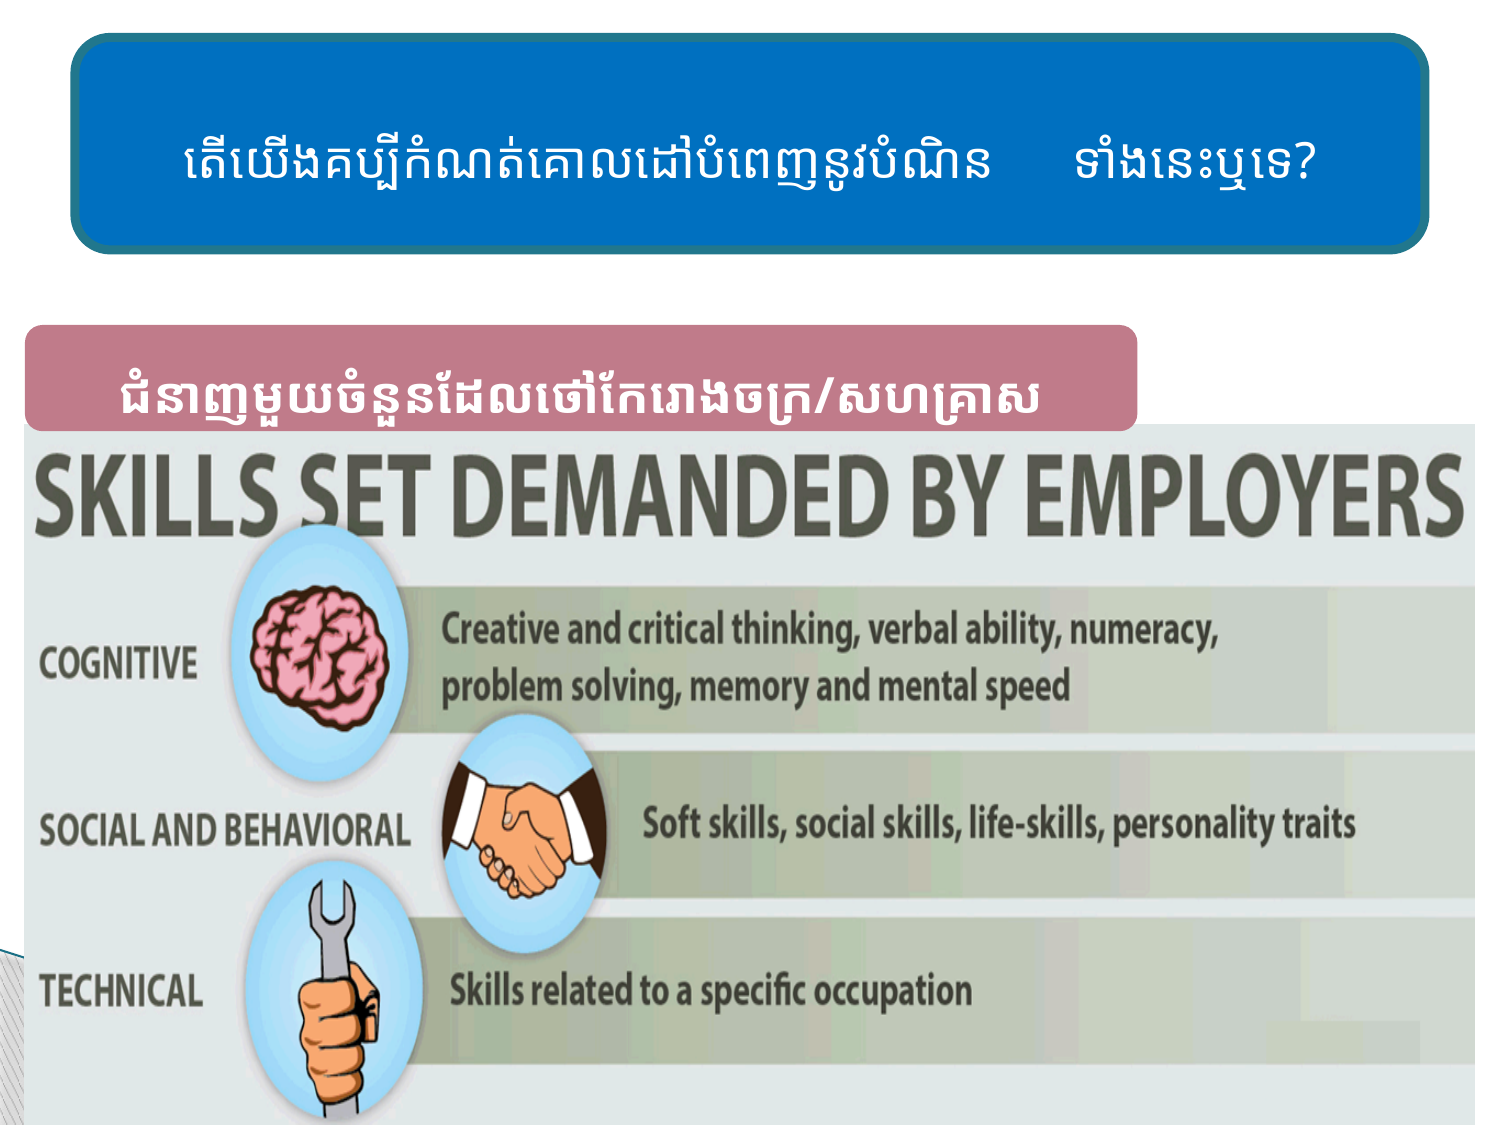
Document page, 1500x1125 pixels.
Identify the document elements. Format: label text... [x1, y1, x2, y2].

text_box ជំនាញមួយចំនួនដែលថៅកែរោងចក្រ/សហគ្រាស [20, 320, 1142, 426]
text_box តើយើងគប្បីកំណត់គោលដៅបំពេញនូវបំណិន ទាំងនេះឬទេ? [70, 32, 1430, 255]
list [24, 424, 1476, 1125]
